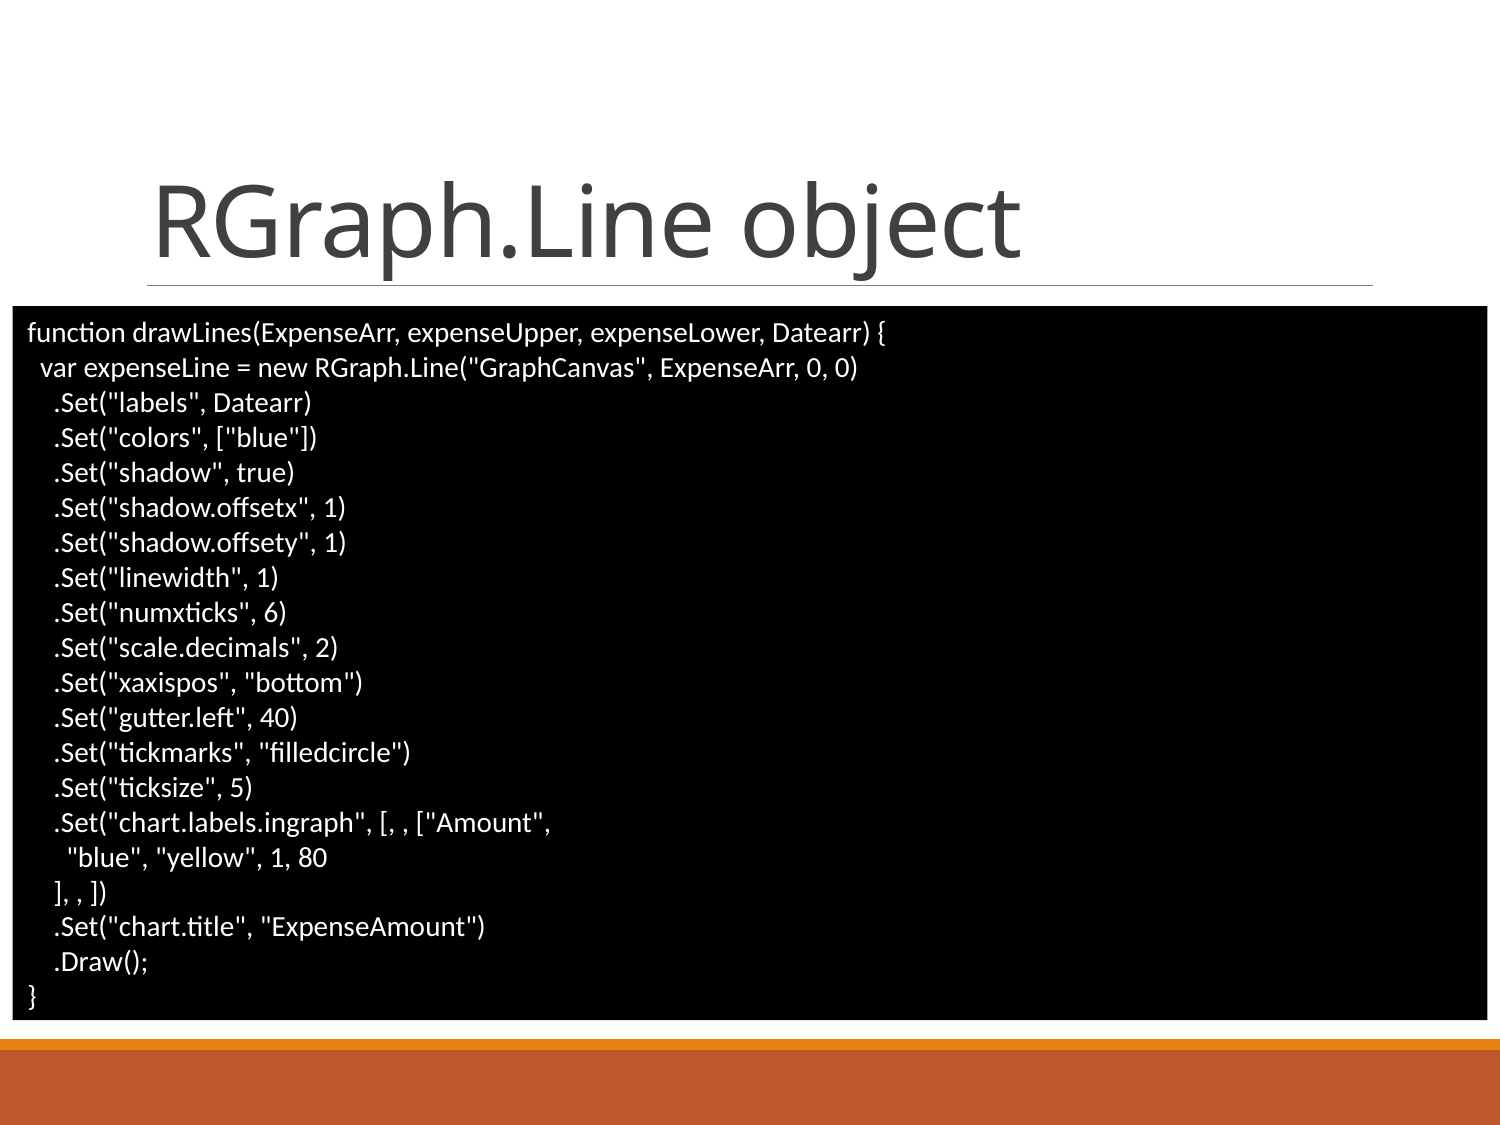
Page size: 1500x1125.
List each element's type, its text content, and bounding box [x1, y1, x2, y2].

text_box function drawLines(ExpenseArr, expenseUpper, expenseLower, Datearr) { var expenseLine = new RGraph.Line("GraphCanvas", ExpenseArr, 0, 0) .Set("labels", Datearr) .Set("colors", ["blue"]) .Set("shadow", true) .Set("shadow.offsetx", 1) .Set("shadow.offsety", 1) .Set("linewidth", 1) .Set("numxticks", 6) .Set("scale.decimals", 2) .Set("xaxispos", "bottom") .Set("gutter.left", 40) .Set("tickmarks", "filledcircle") .Set("ticksize", 5) .Set("chart.labels.ingraph", [, , ["Amount", "blue", "yellow", 1, 80 ], , ]) .Set("chart.title", "ExpenseAmount") .Draw(); } [12, 306, 1488, 1021]
title RGraph.Line object [135, 47, 1373, 285]
